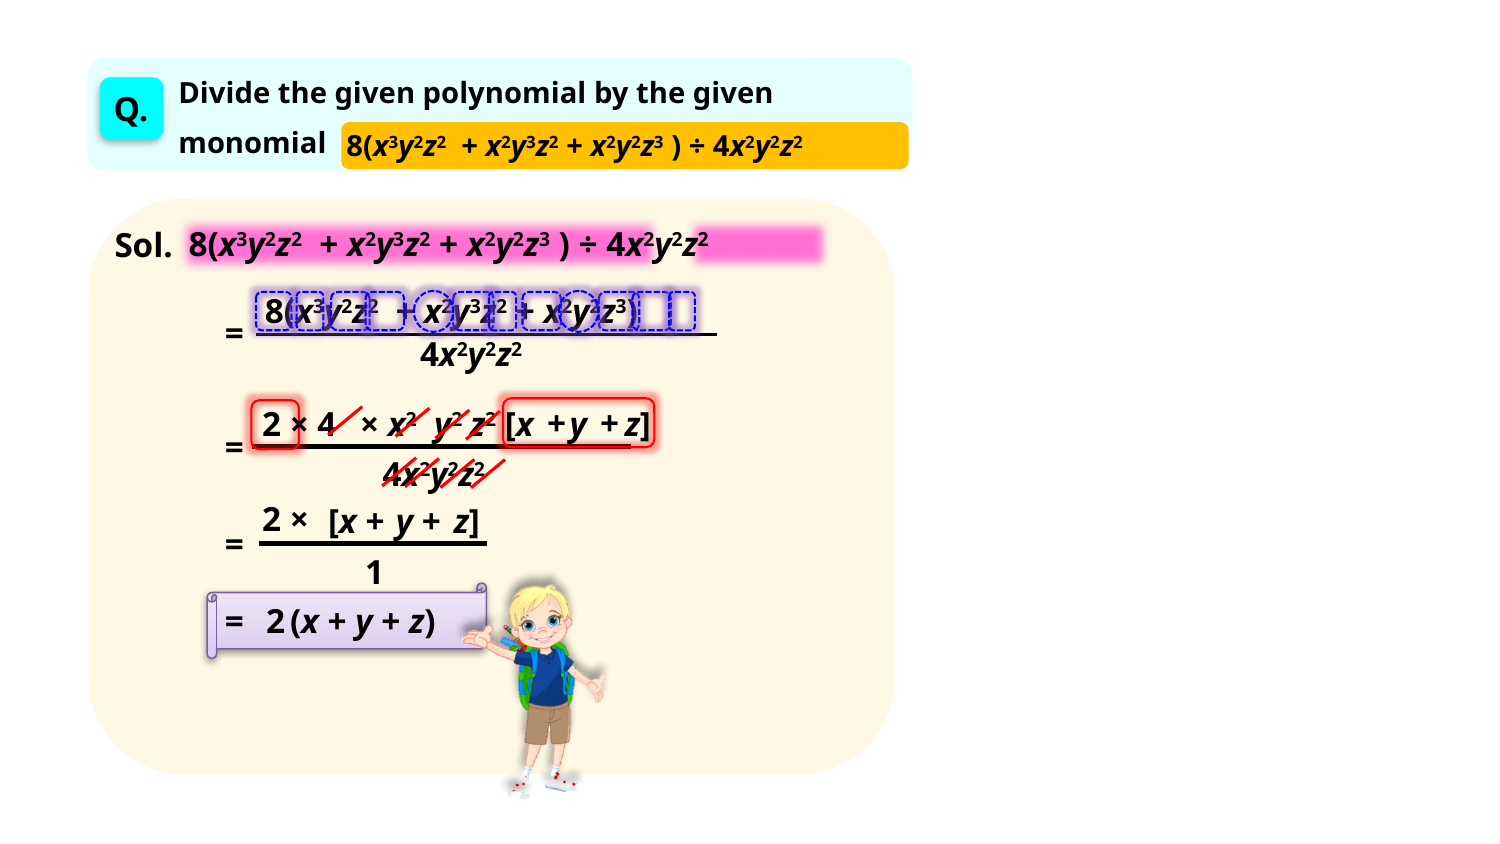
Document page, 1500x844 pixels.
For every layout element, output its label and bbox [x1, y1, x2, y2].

text_box [85, 55, 1200, 174]
text_box [593, 291, 598, 299]
text_box [325, 291, 329, 330]
text_box [291, 288, 297, 295]
text_box [561, 289, 566, 297]
text_box [86, 196, 938, 777]
text_box [517, 291, 522, 330]
text_box [407, 299, 411, 323]
picture [461, 571, 611, 801]
text_box [629, 287, 644, 291]
text_box [448, 290, 453, 299]
